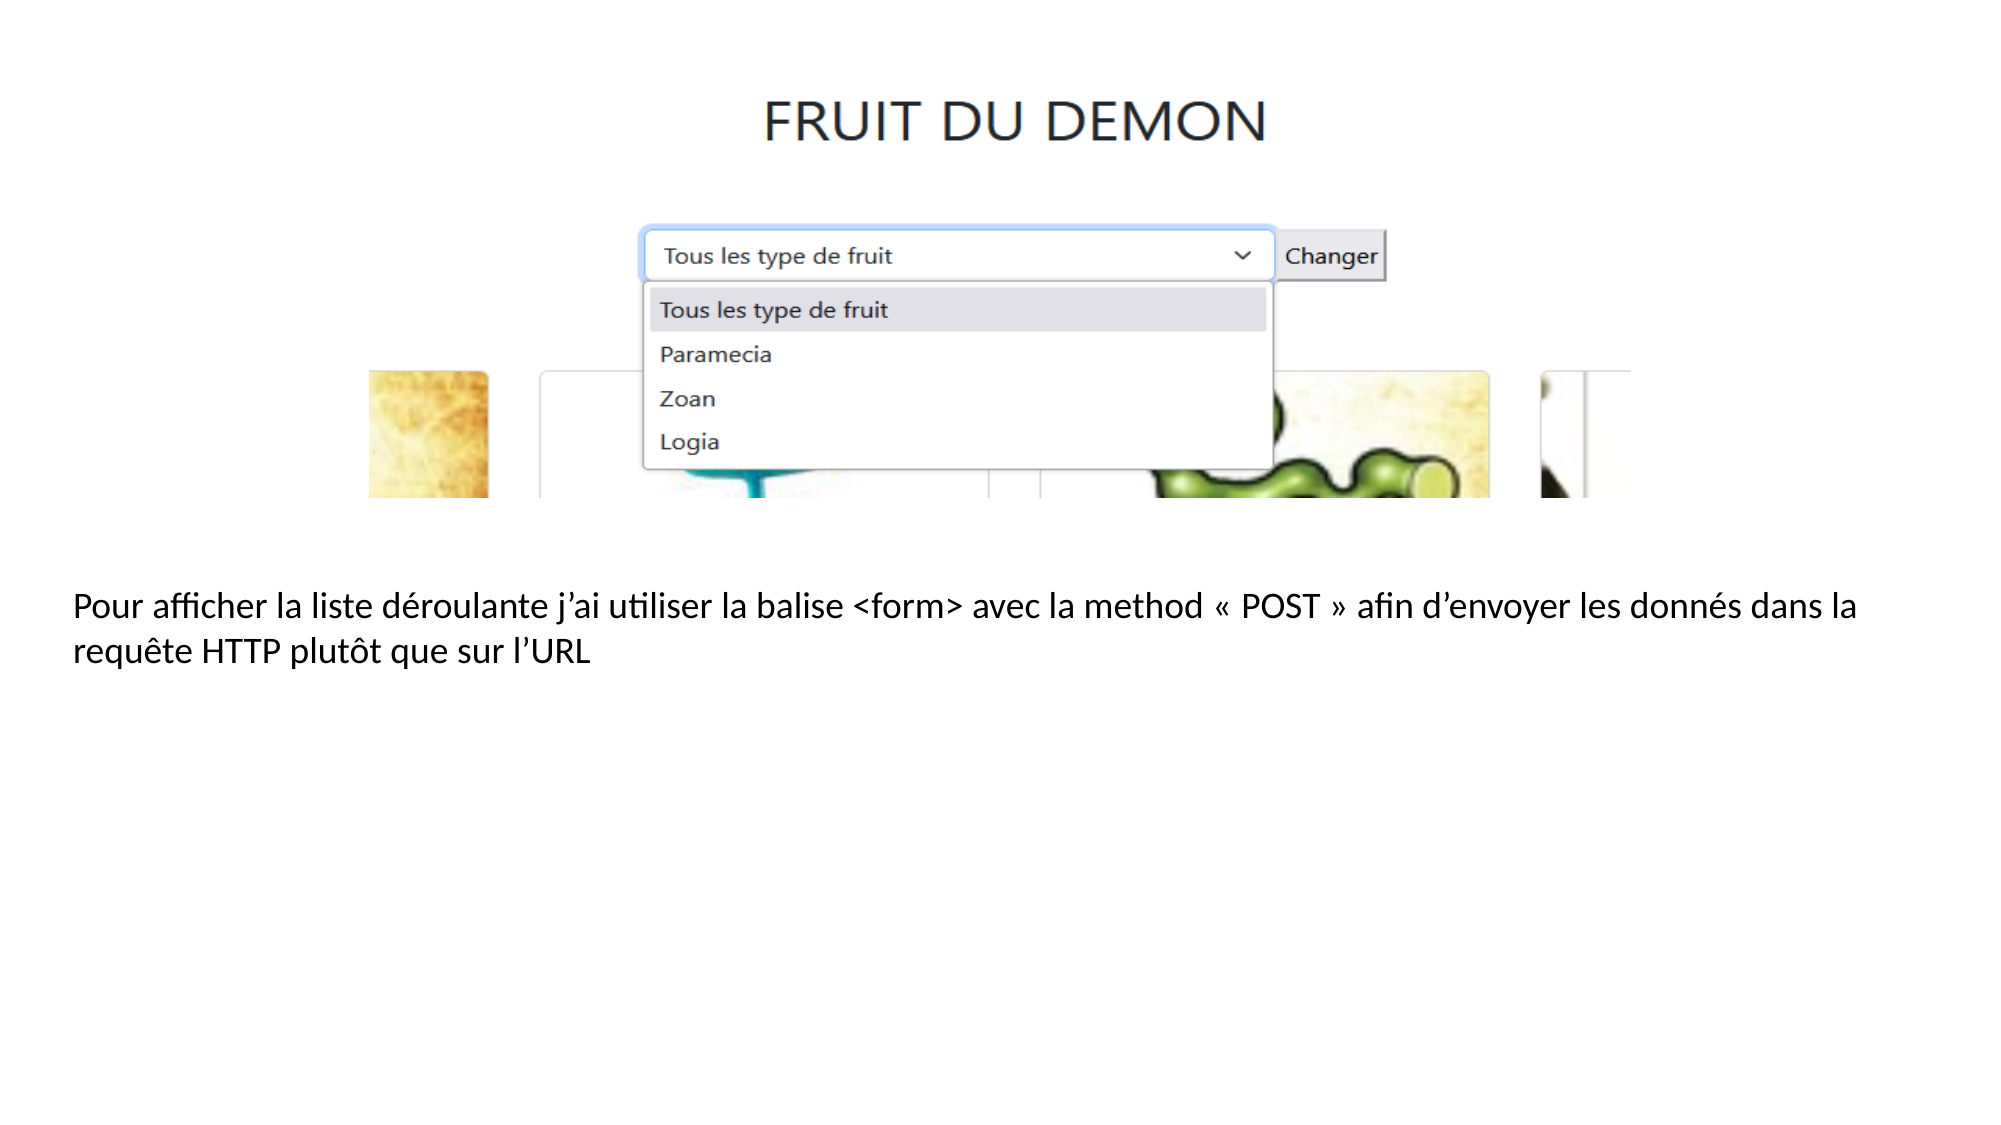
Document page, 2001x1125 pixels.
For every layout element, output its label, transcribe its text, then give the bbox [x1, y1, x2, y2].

text_box Pour afficher la liste déroulante j’ai utiliser la balise <form> avec la method « POST » afin d’envoyer les donnés dans la requête HTTP plutôt que sur l’URL [58, 573, 1880, 679]
picture [369, 63, 1631, 498]
